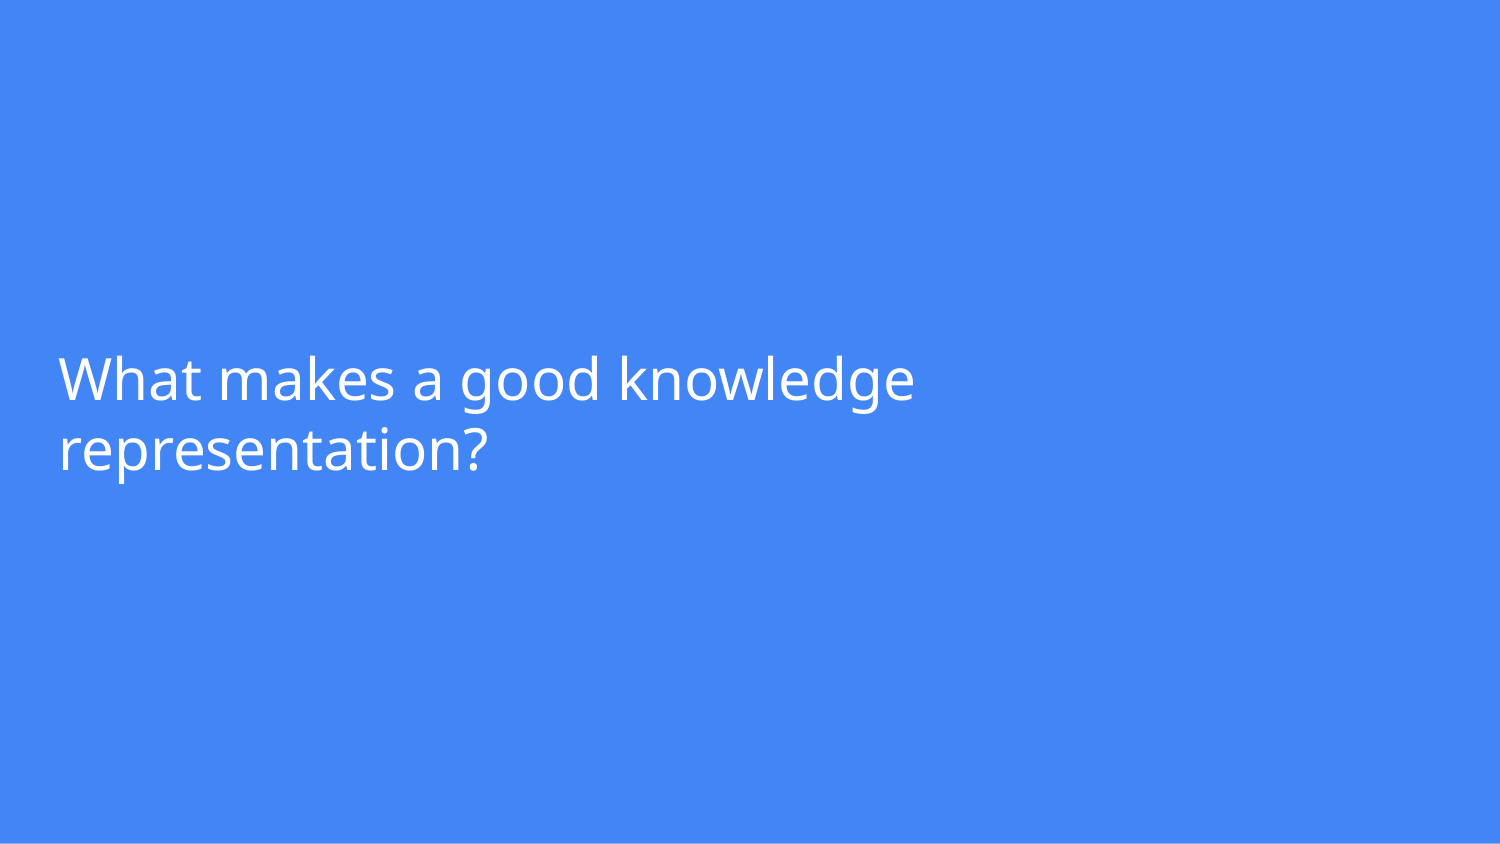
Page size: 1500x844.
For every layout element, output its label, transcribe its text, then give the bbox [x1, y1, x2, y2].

title What makes a good knowledge representation? [43, 242, 1345, 583]
